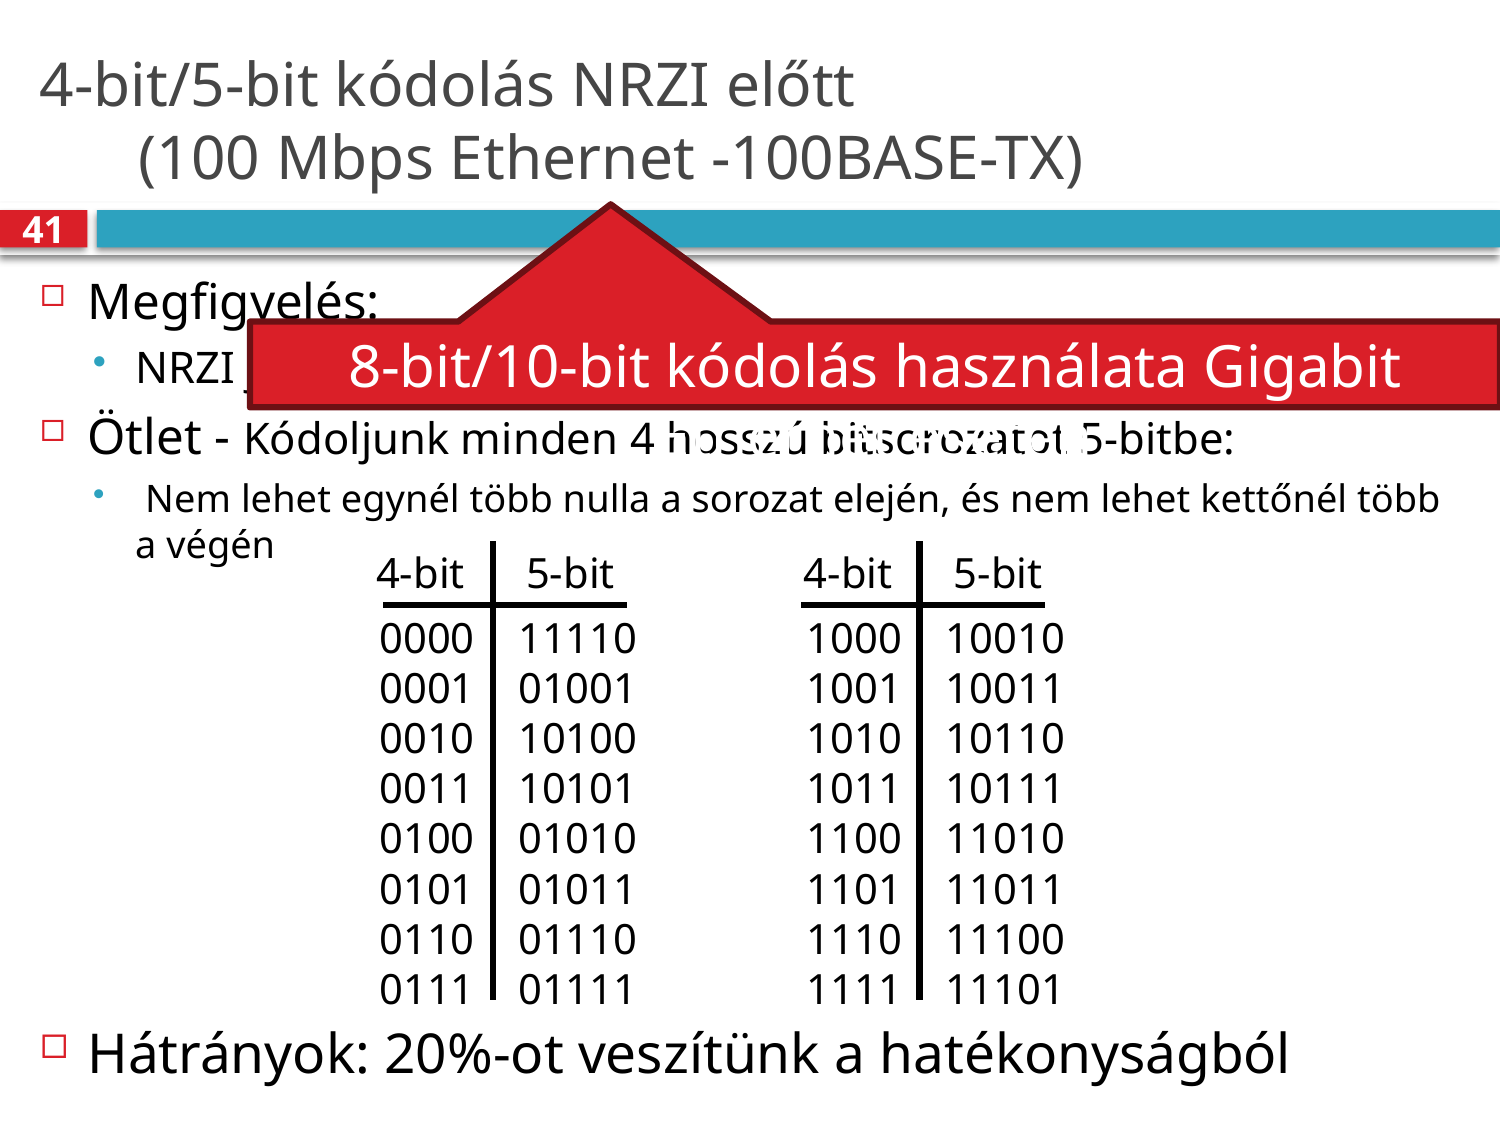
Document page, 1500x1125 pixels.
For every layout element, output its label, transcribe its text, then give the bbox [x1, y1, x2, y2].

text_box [249, 321, 1500, 479]
text_box 4-bit 5-bit [361, 539, 630, 605]
list Megfigyelés: NRZI jól működik, amíg nincs csupa 0-ákból álló sorozat Ötlet - Kódoljunk minden 4 hosszú bitsorozatot 5-bitbe: Nem lehet egynél több nulla a sorozat elején, és nem lehet kettőnél több a végén Hátrányok: 20%-ot veszítünk a hatékonyságból [24, 262, 1475, 1100]
title 4-bit/5-bit kódolás NRZI előtt (100 Mbps Ethernet -100BASE-TX) [24, 37, 1475, 200]
text_box 1000 10010 1001 10011 1010 10110 1011 10111 1100 11010 1101 11011 1110 11100 1111 11101 [791, 604, 1087, 1020]
text_box 0000 11110 0001 01001 0010 10100 0011 10101 0100 01010 0101 01011 0110 01110 0111 01111 [364, 604, 767, 1020]
text_box 4-bit 5-bit [788, 539, 1058, 605]
slide_number 41 [0, 206, 88, 257]
